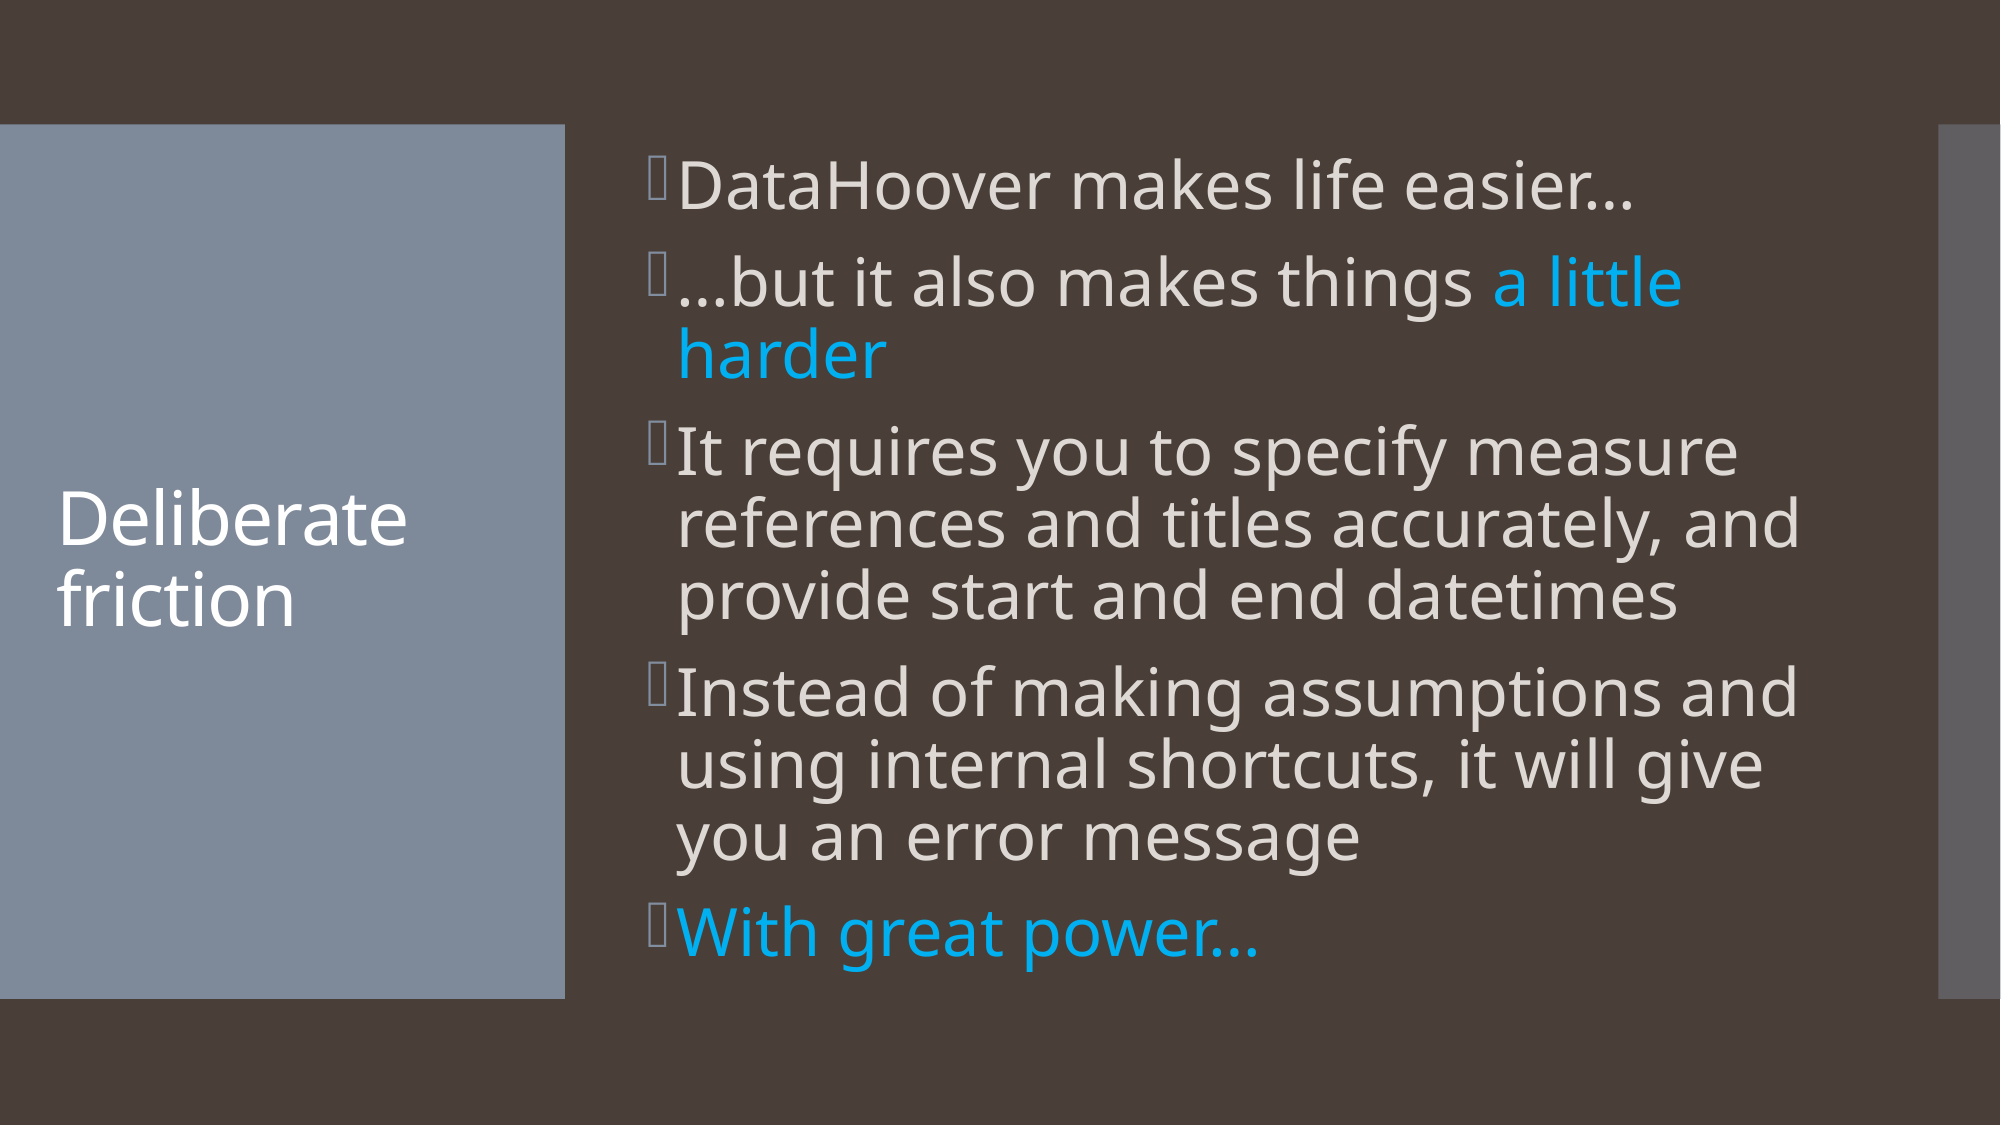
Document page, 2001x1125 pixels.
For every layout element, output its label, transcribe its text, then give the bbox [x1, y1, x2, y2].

list DataHoover makes life easier… …but it also makes things a little harder It requires you to specify measure references and titles accurately, and provide start and end datetimes Instead of making assumptions and using internal shortcuts, it will give you an error message With great power… [634, 141, 1835, 982]
title Deliberate friction [41, 184, 525, 940]
